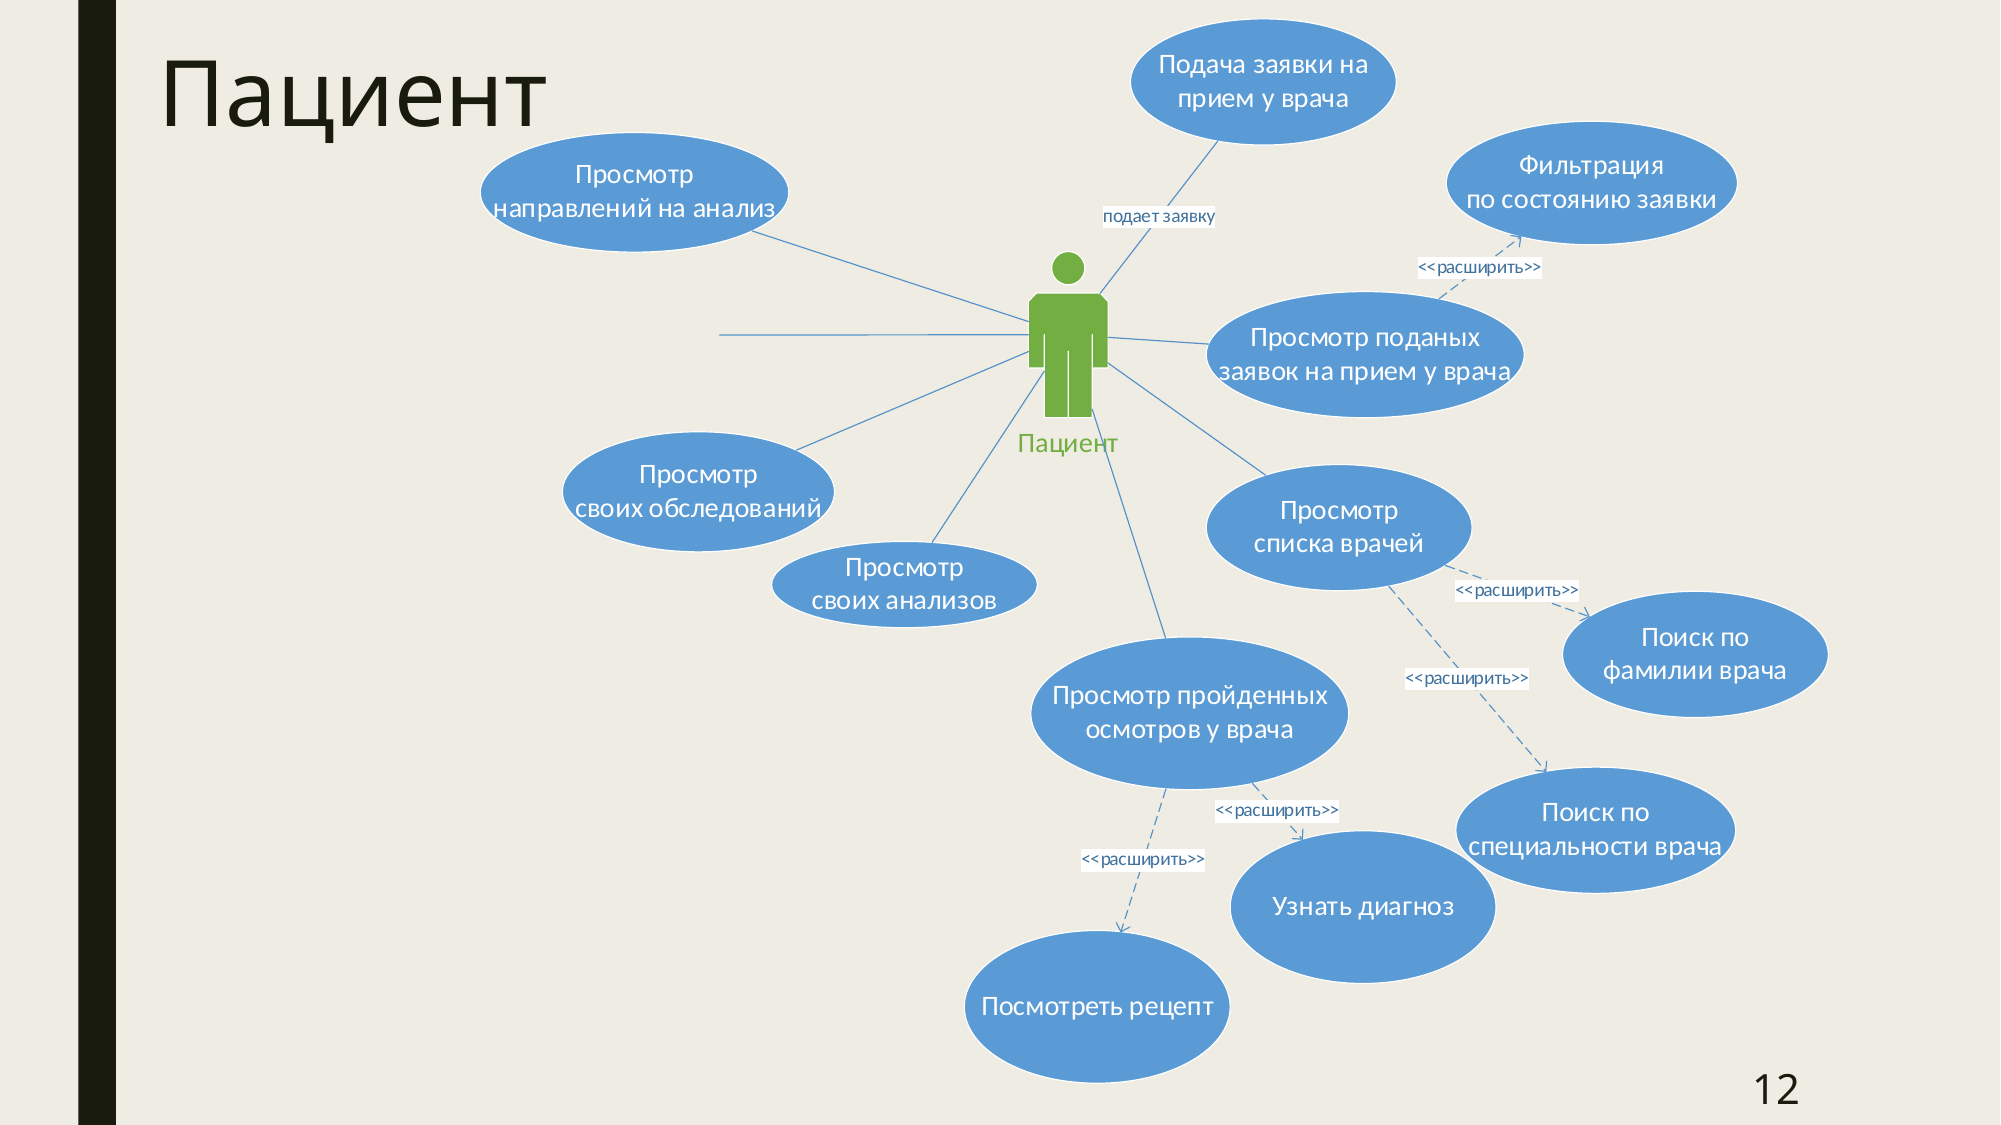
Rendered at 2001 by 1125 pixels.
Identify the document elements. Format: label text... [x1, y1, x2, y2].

title Пациент [143, 40, 475, 285]
slide_number 12 [1553, 1085, 1816, 1125]
picture [475, 14, 1830, 1085]
